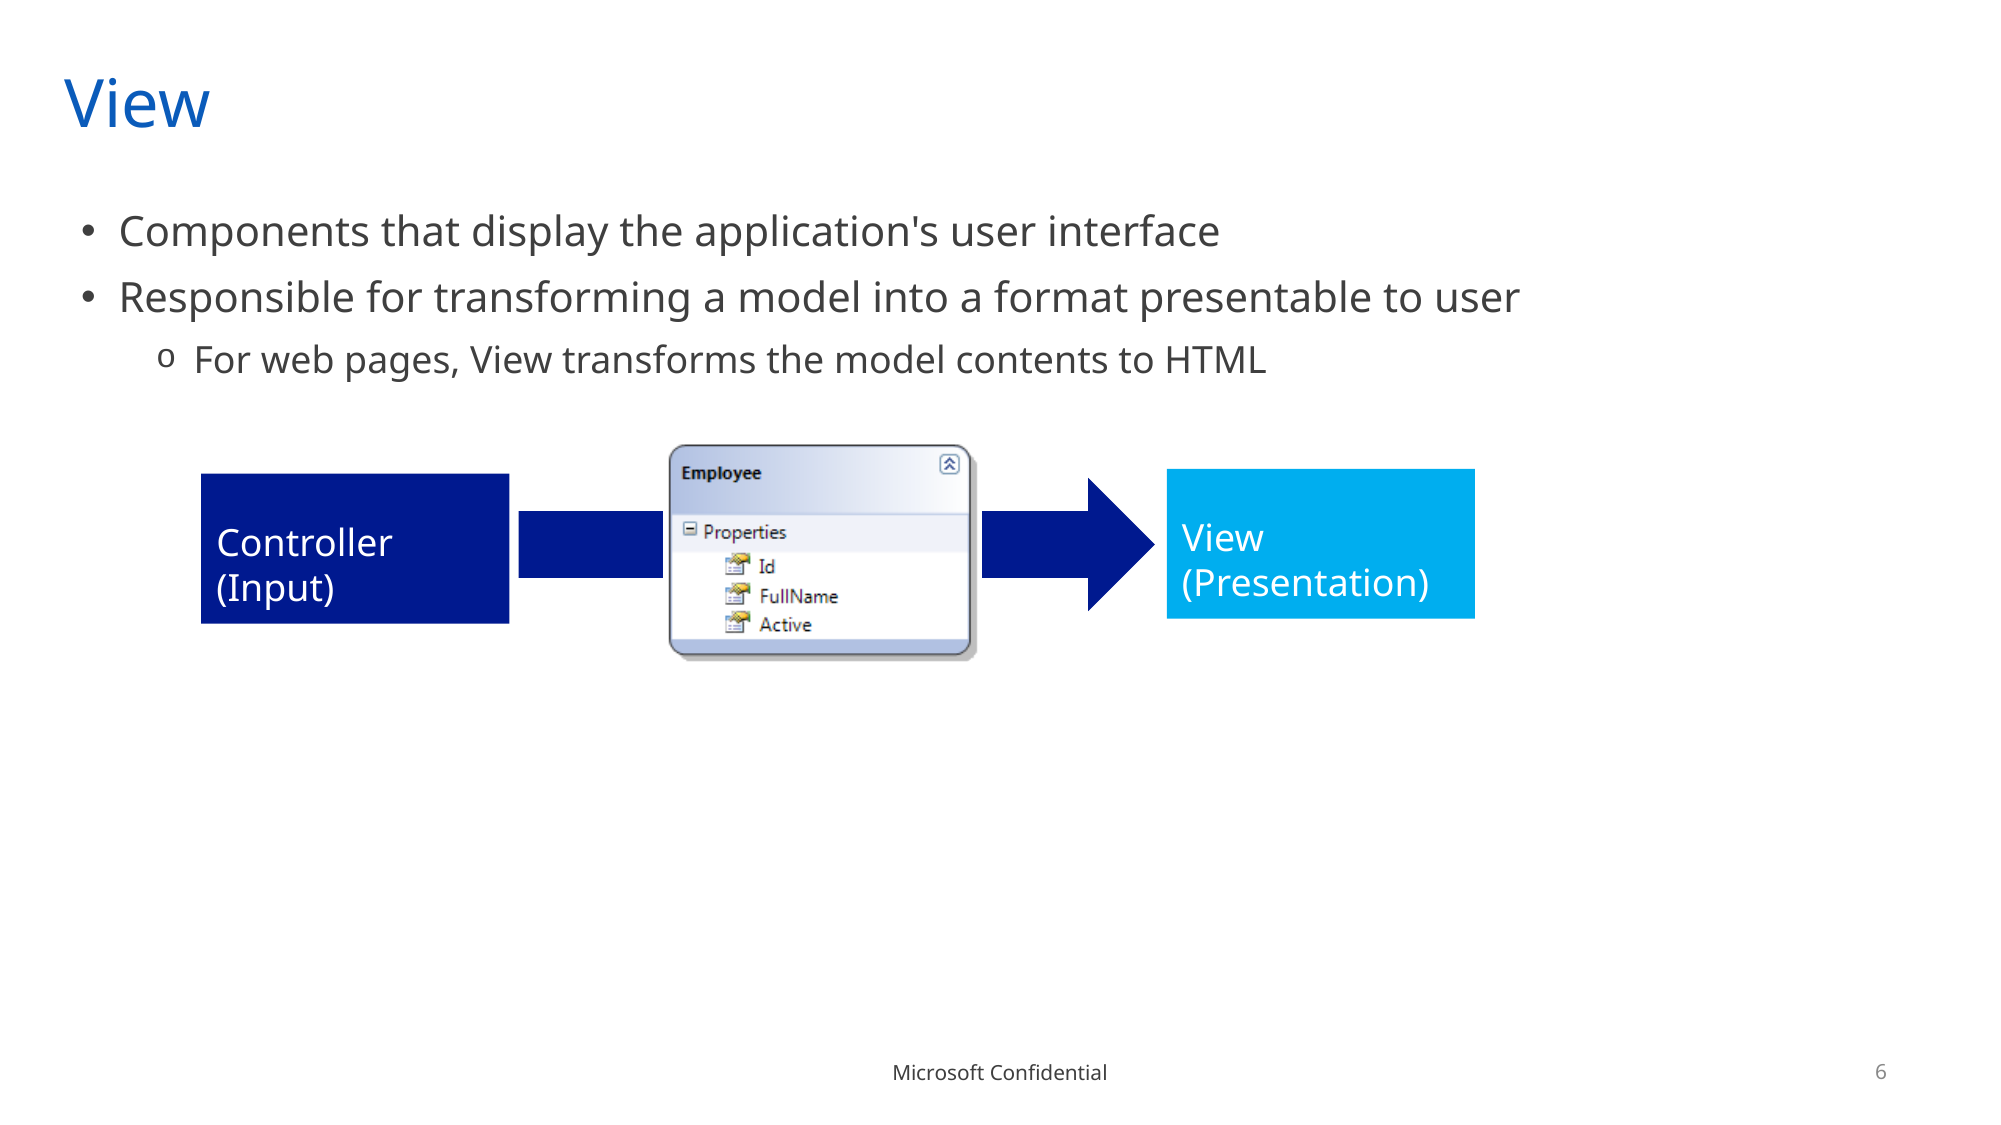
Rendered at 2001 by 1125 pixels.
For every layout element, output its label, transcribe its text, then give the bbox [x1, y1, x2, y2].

slide_number 6 [1451, 1042, 1902, 1103]
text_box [201, 437, 1475, 663]
title View [49, 49, 1899, 162]
list Components that display the application's user interface Responsible for transforming a model into a format presentable to user For web pages, View transforms the model contents to HTML [66, 187, 1899, 1001]
